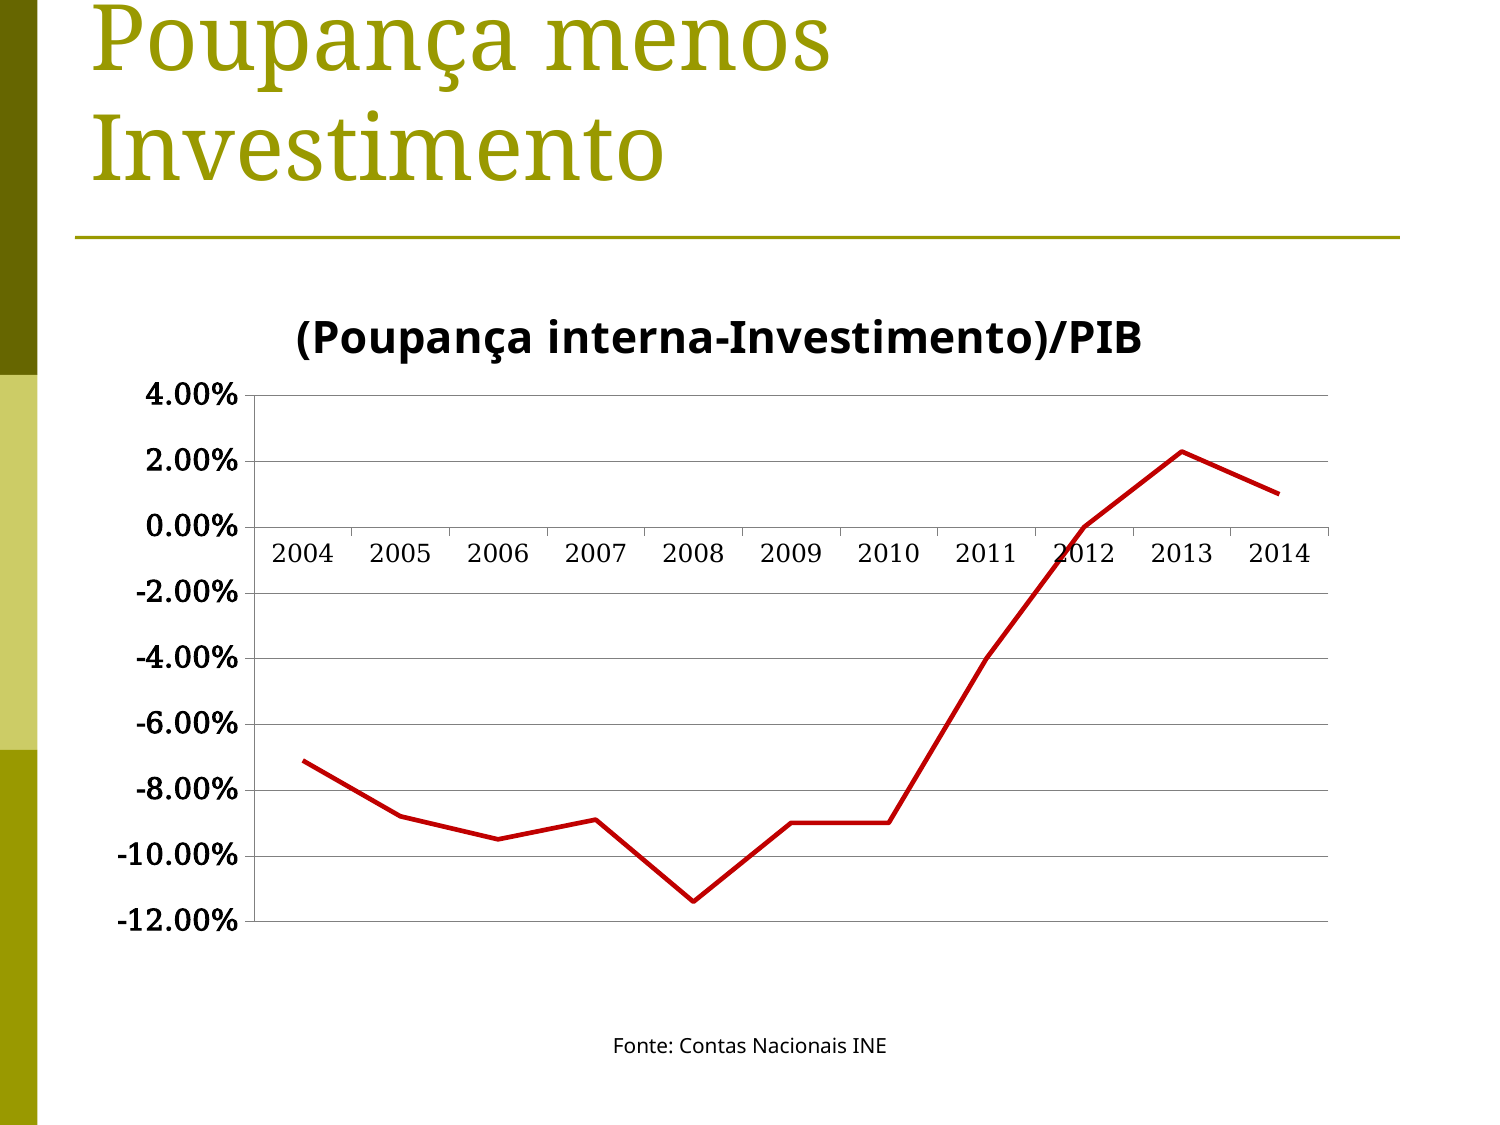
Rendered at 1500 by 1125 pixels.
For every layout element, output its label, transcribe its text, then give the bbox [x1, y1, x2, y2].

footer Fonte: Contas Nacionais INE [512, 1024, 988, 1101]
title Poupança menos Investimento [75, 19, 1425, 207]
chart [116, 266, 1384, 987]
